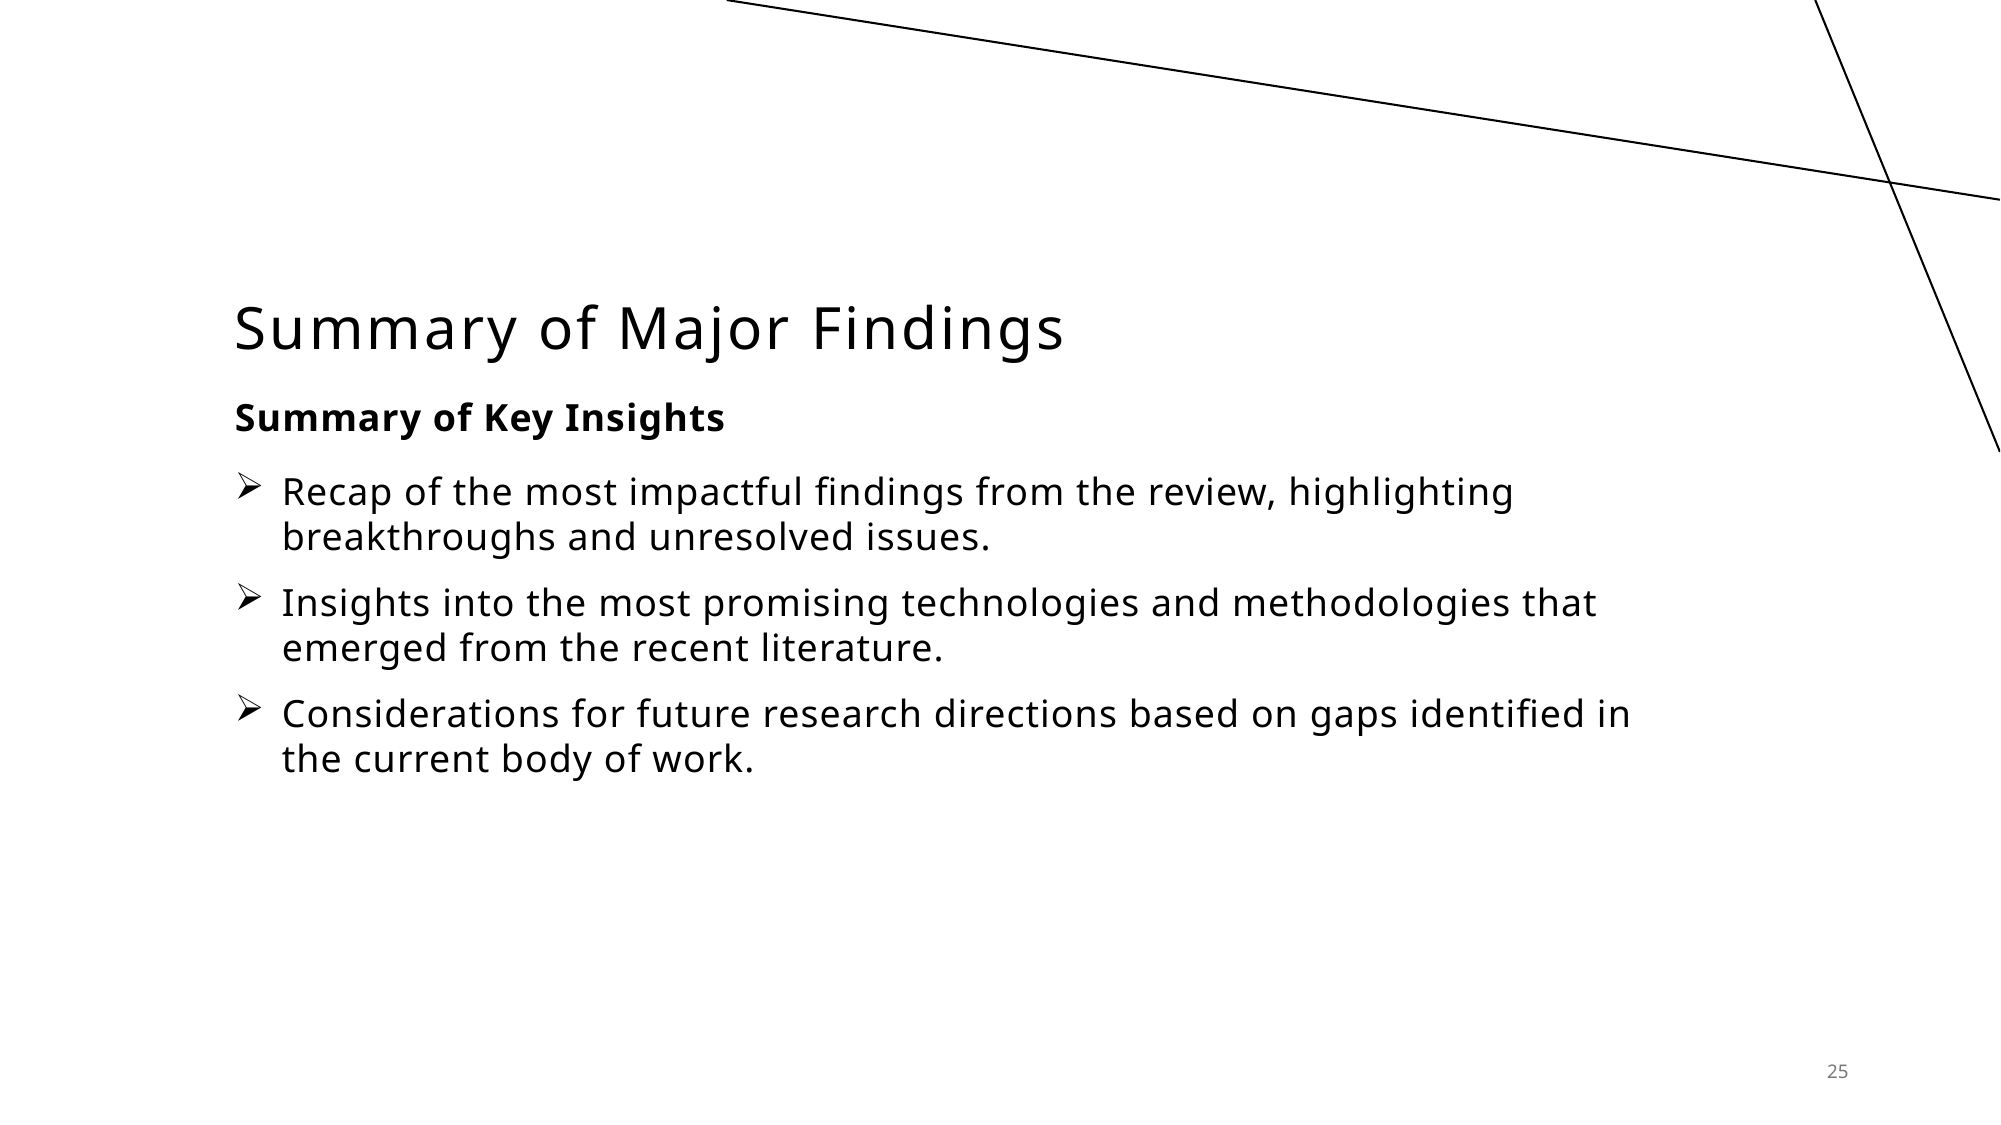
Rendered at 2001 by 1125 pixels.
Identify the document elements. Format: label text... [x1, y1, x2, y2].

slide_number 25 [1701, 1042, 1864, 1103]
list Recap of the most impactful findings from the review, highlighting breakthroughs and unresolved issues. Insights into the most promising technologies and methodologies that emerged from the recent literature. Considerations for future research directions based on gaps identified in the current body of work. [219, 468, 1684, 966]
list Summary of Key Insights [219, 391, 1125, 450]
title Summary of Major Findings [219, 208, 1650, 370]
